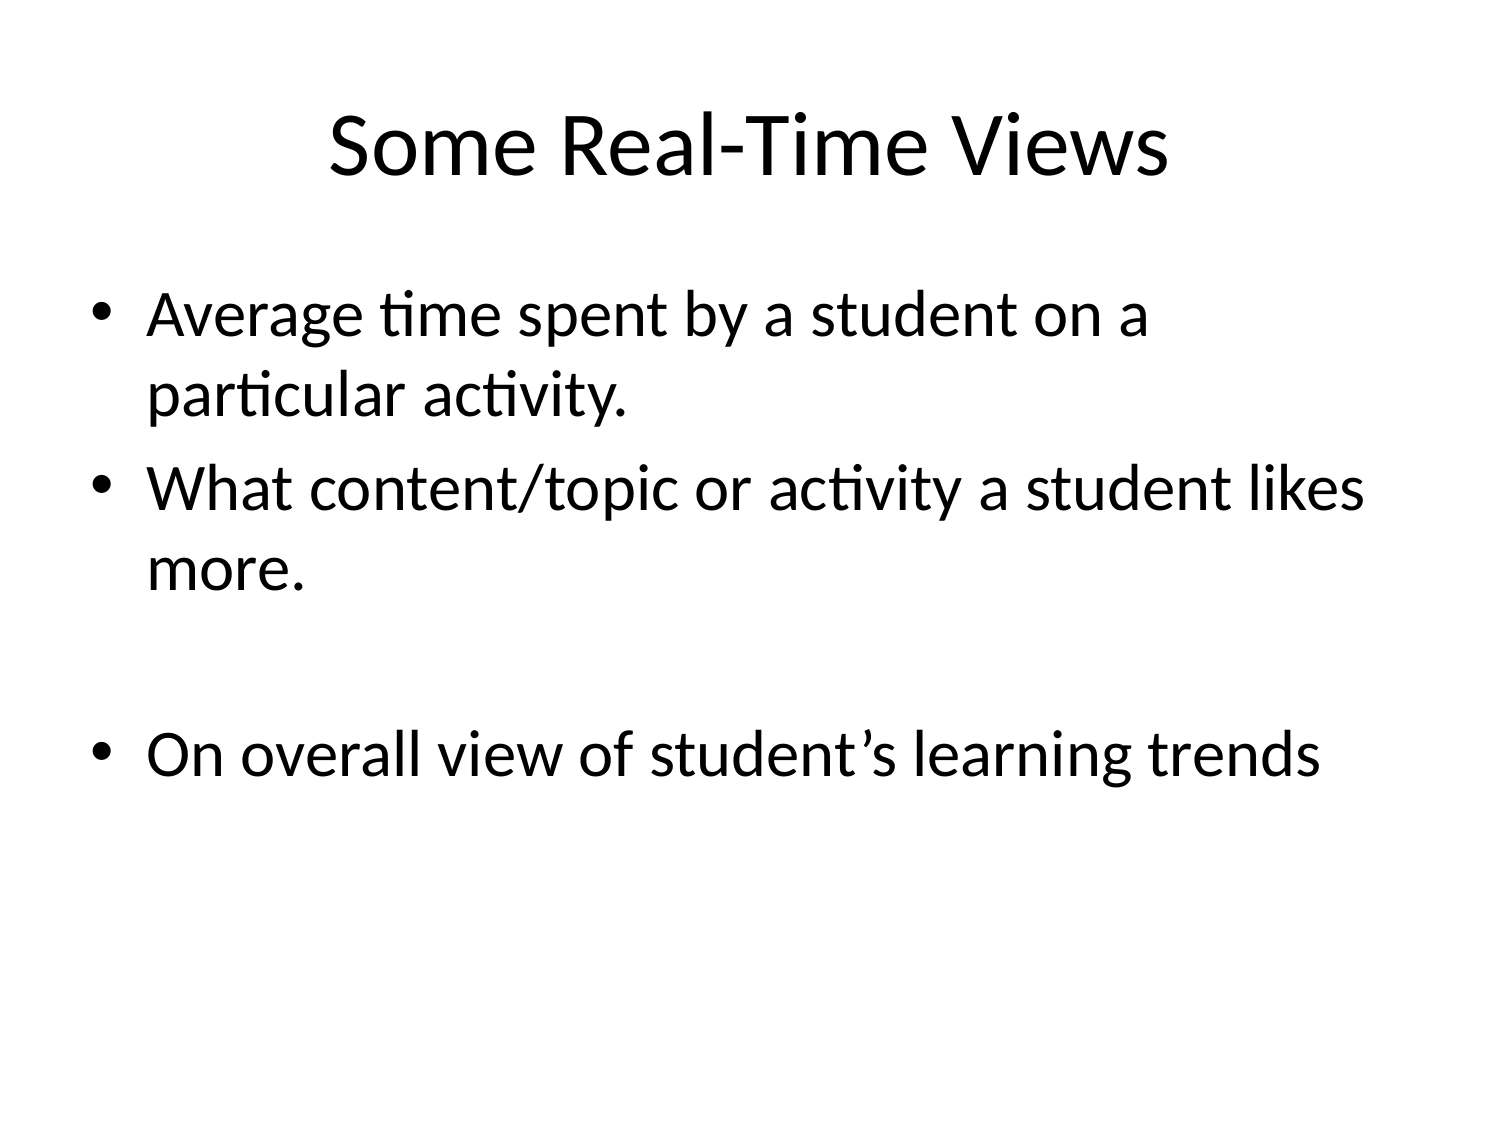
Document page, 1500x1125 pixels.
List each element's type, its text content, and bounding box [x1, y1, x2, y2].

list Average time spent by a student on a particular activity. What content/topic or activity a student likes more. On overall view of student’s learning trends [75, 262, 1425, 1005]
title Some Real-Time Views [75, 45, 1425, 233]
